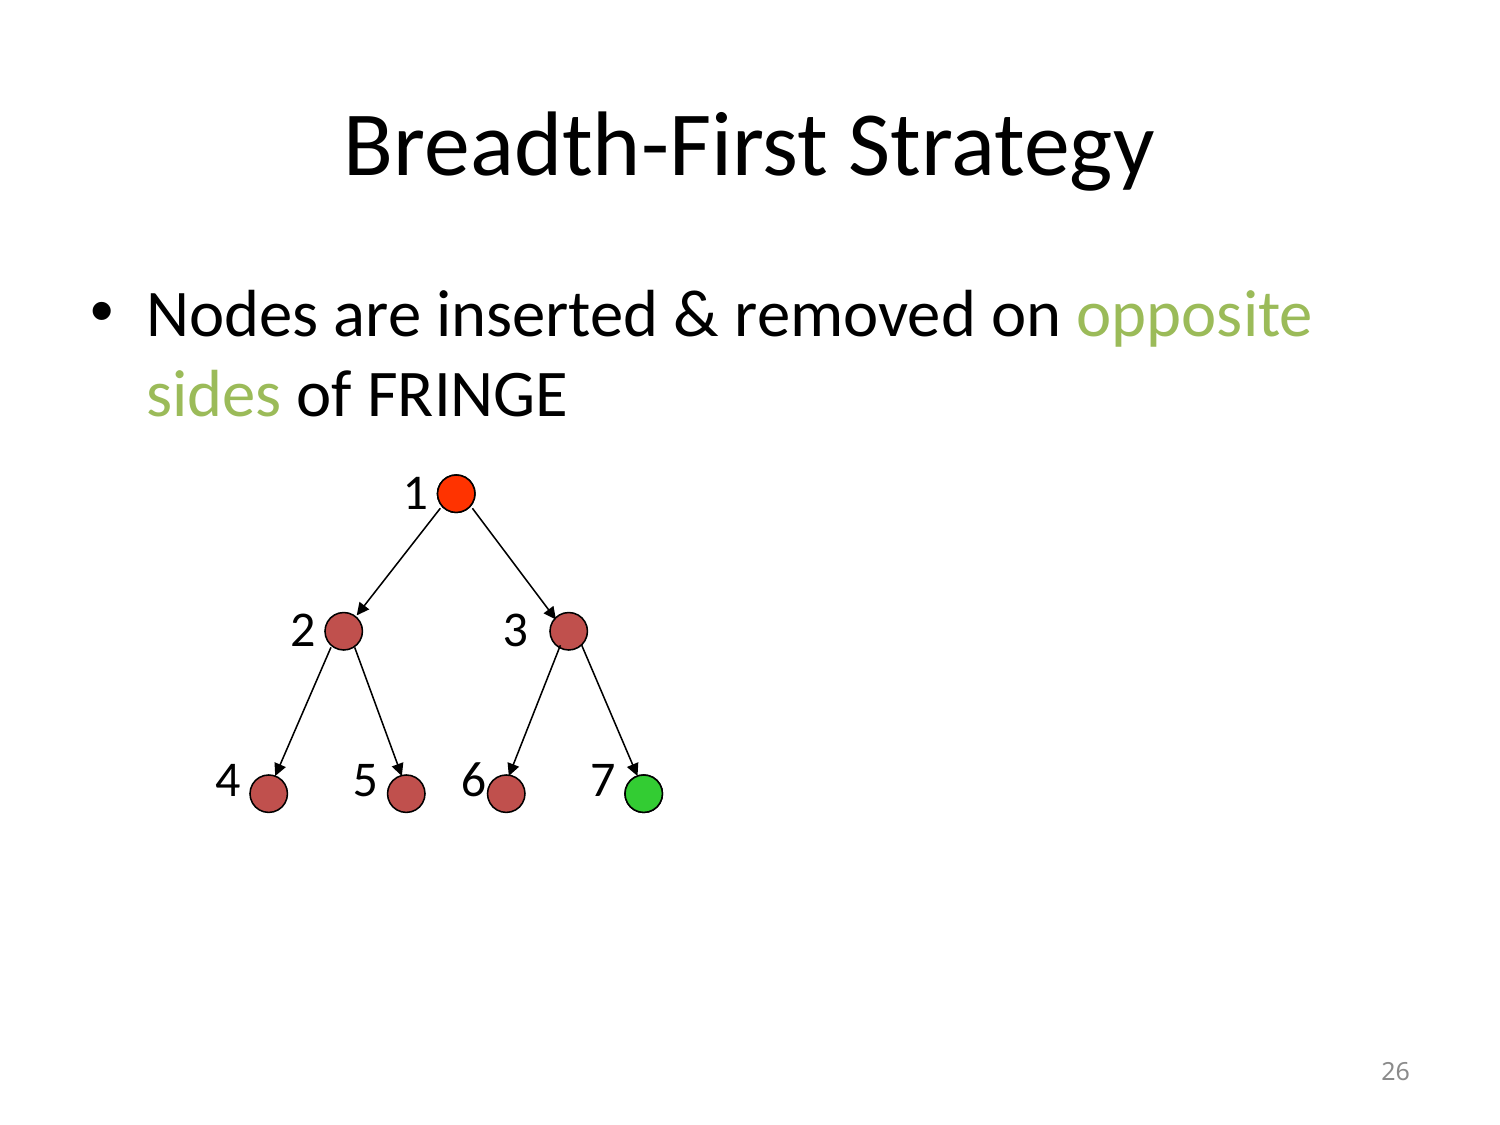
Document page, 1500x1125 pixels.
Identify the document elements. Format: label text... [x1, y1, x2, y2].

slide_number 26 [1074, 1042, 1425, 1103]
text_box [199, 451, 663, 816]
title Breadth-First Strategy [75, 45, 1425, 233]
list Nodes are inserted & removed on opposite sides of FRINGE [75, 262, 1425, 1005]
